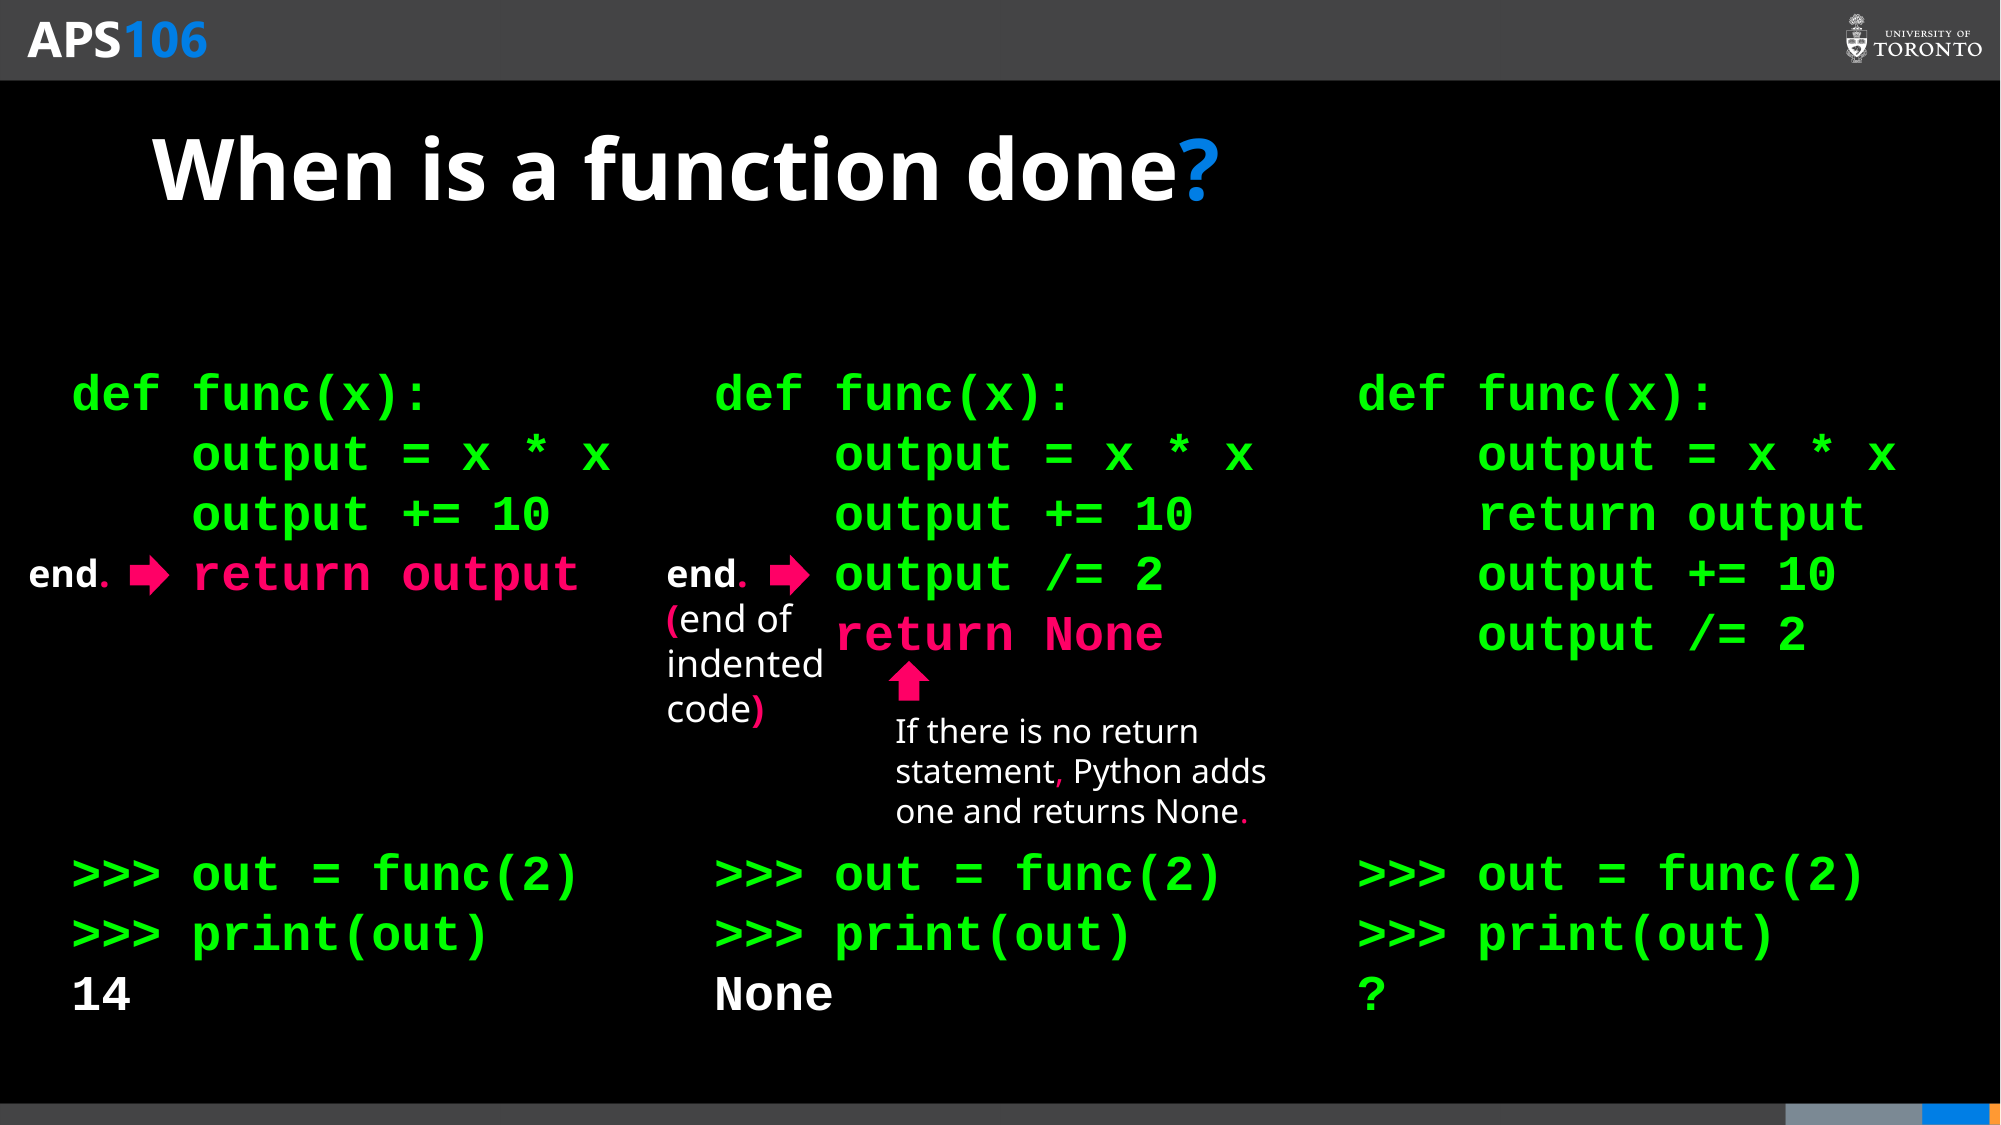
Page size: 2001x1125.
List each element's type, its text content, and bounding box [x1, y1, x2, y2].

text_box [769, 552, 812, 599]
text_box [128, 552, 171, 599]
text_box If there is no return statement, Python adds one and returns None. [880, 703, 1334, 838]
text_box def func(x): output = x * x output += 10 return output >>> out = func(2) >>> print(out) 14 [56, 353, 648, 1029]
text_box end. (end of indented code) [651, 542, 699, 738]
picture [0, 0, 2001, 1125]
text_box def func(x): output = x * x return output output += 10 output /= 2 >>> out = func(2) >>> print(out) ? [1342, 353, 1934, 1089]
text_box [885, 659, 933, 702]
text_box def func(x): output = x * x output += 10 output /= 2 return None >>> out = func(2) >>> print(out) None [699, 353, 1291, 1089]
title When is a function done? [137, 119, 1863, 227]
text_box end. [13, 542, 125, 603]
